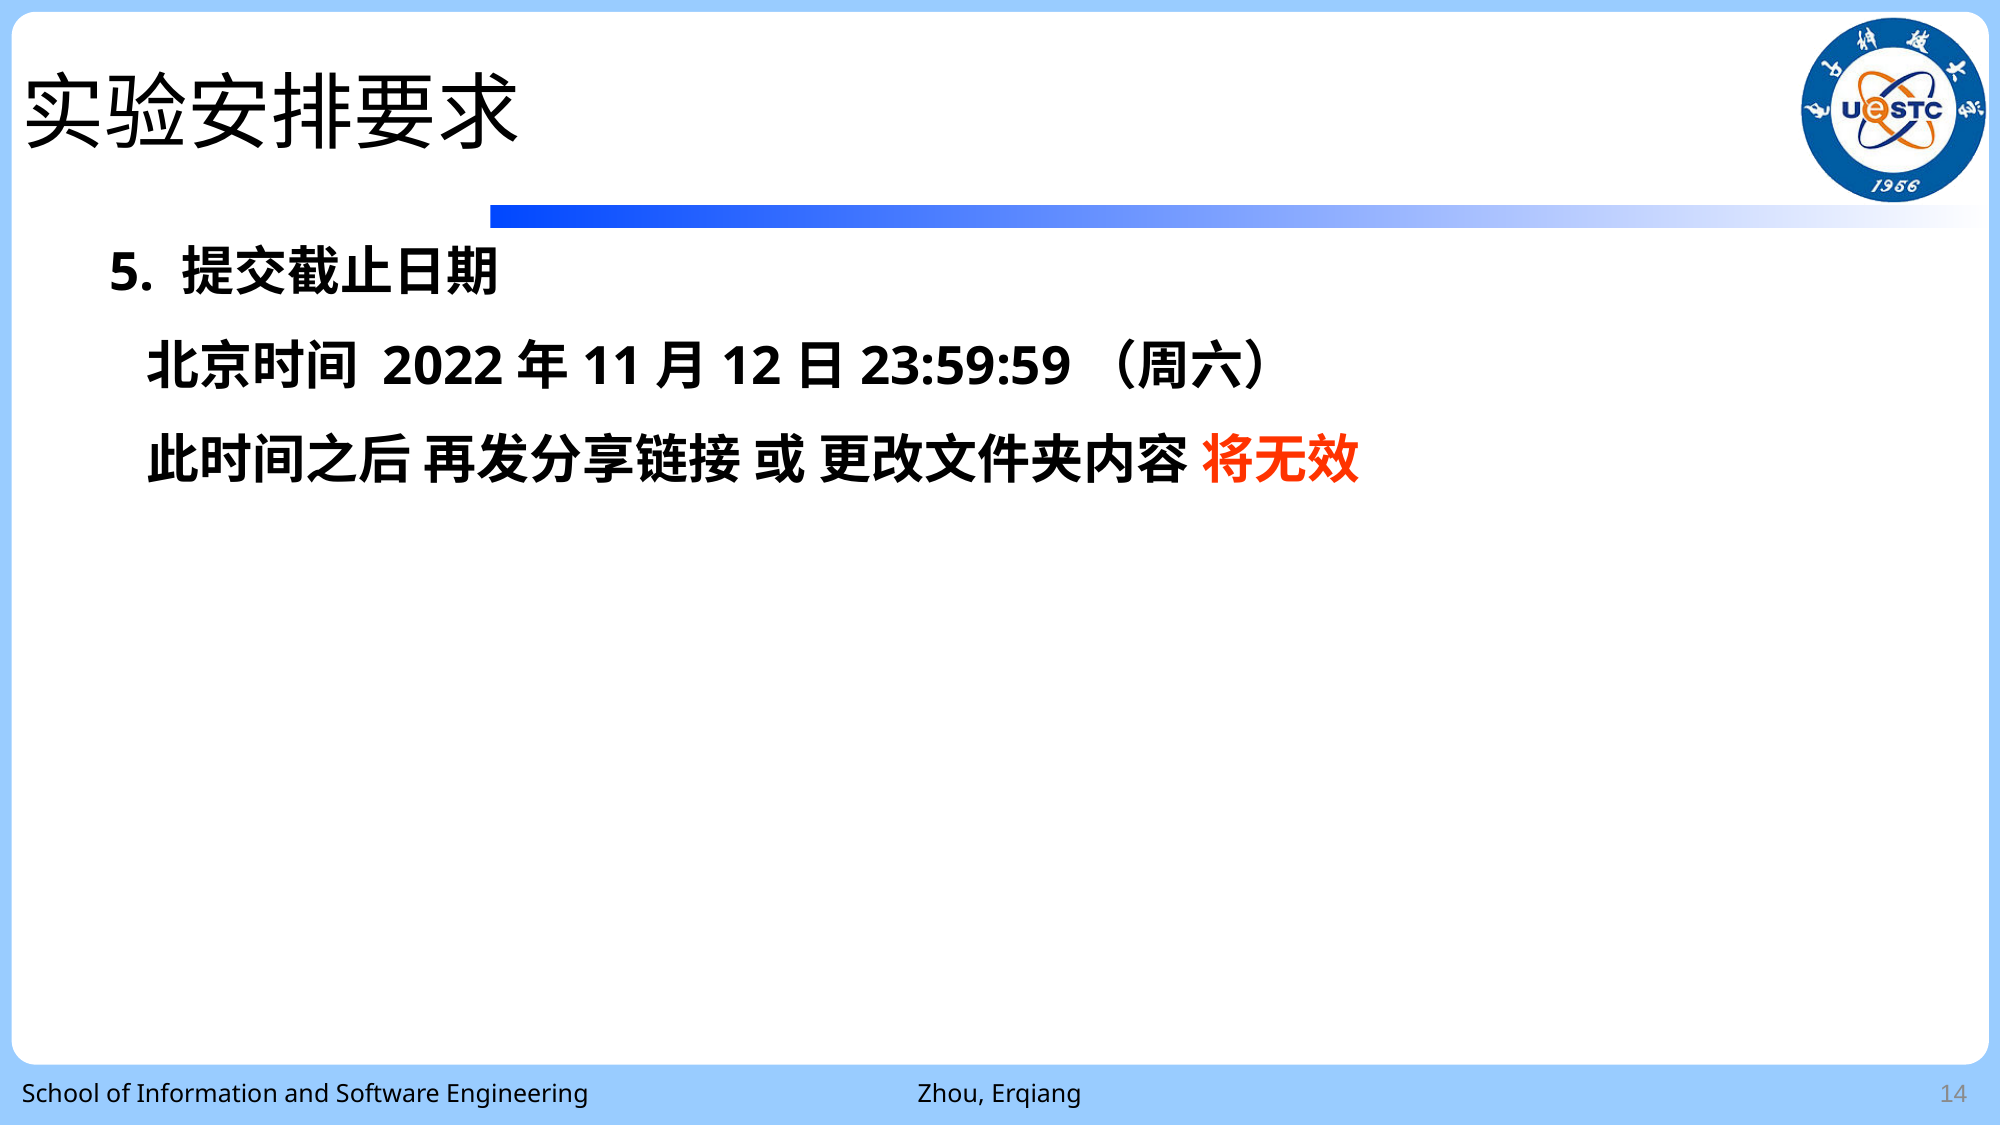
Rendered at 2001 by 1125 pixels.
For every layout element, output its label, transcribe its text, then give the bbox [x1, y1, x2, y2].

title 实验安排要求 [20, 22, 1908, 209]
text_box School of Information and Software Engineering [6, 1062, 655, 1123]
text_box Zhou, Erqiang [662, 1062, 1338, 1123]
picture [1789, 6, 1998, 215]
text_box [1532, 1062, 1983, 1123]
list 5. 提交截止日期 北京时间 2022年11月12日23:59:59（周六） 此时间之后 再发分享链接 或 更改文件夹内容 将无效 [109, 225, 1724, 1105]
